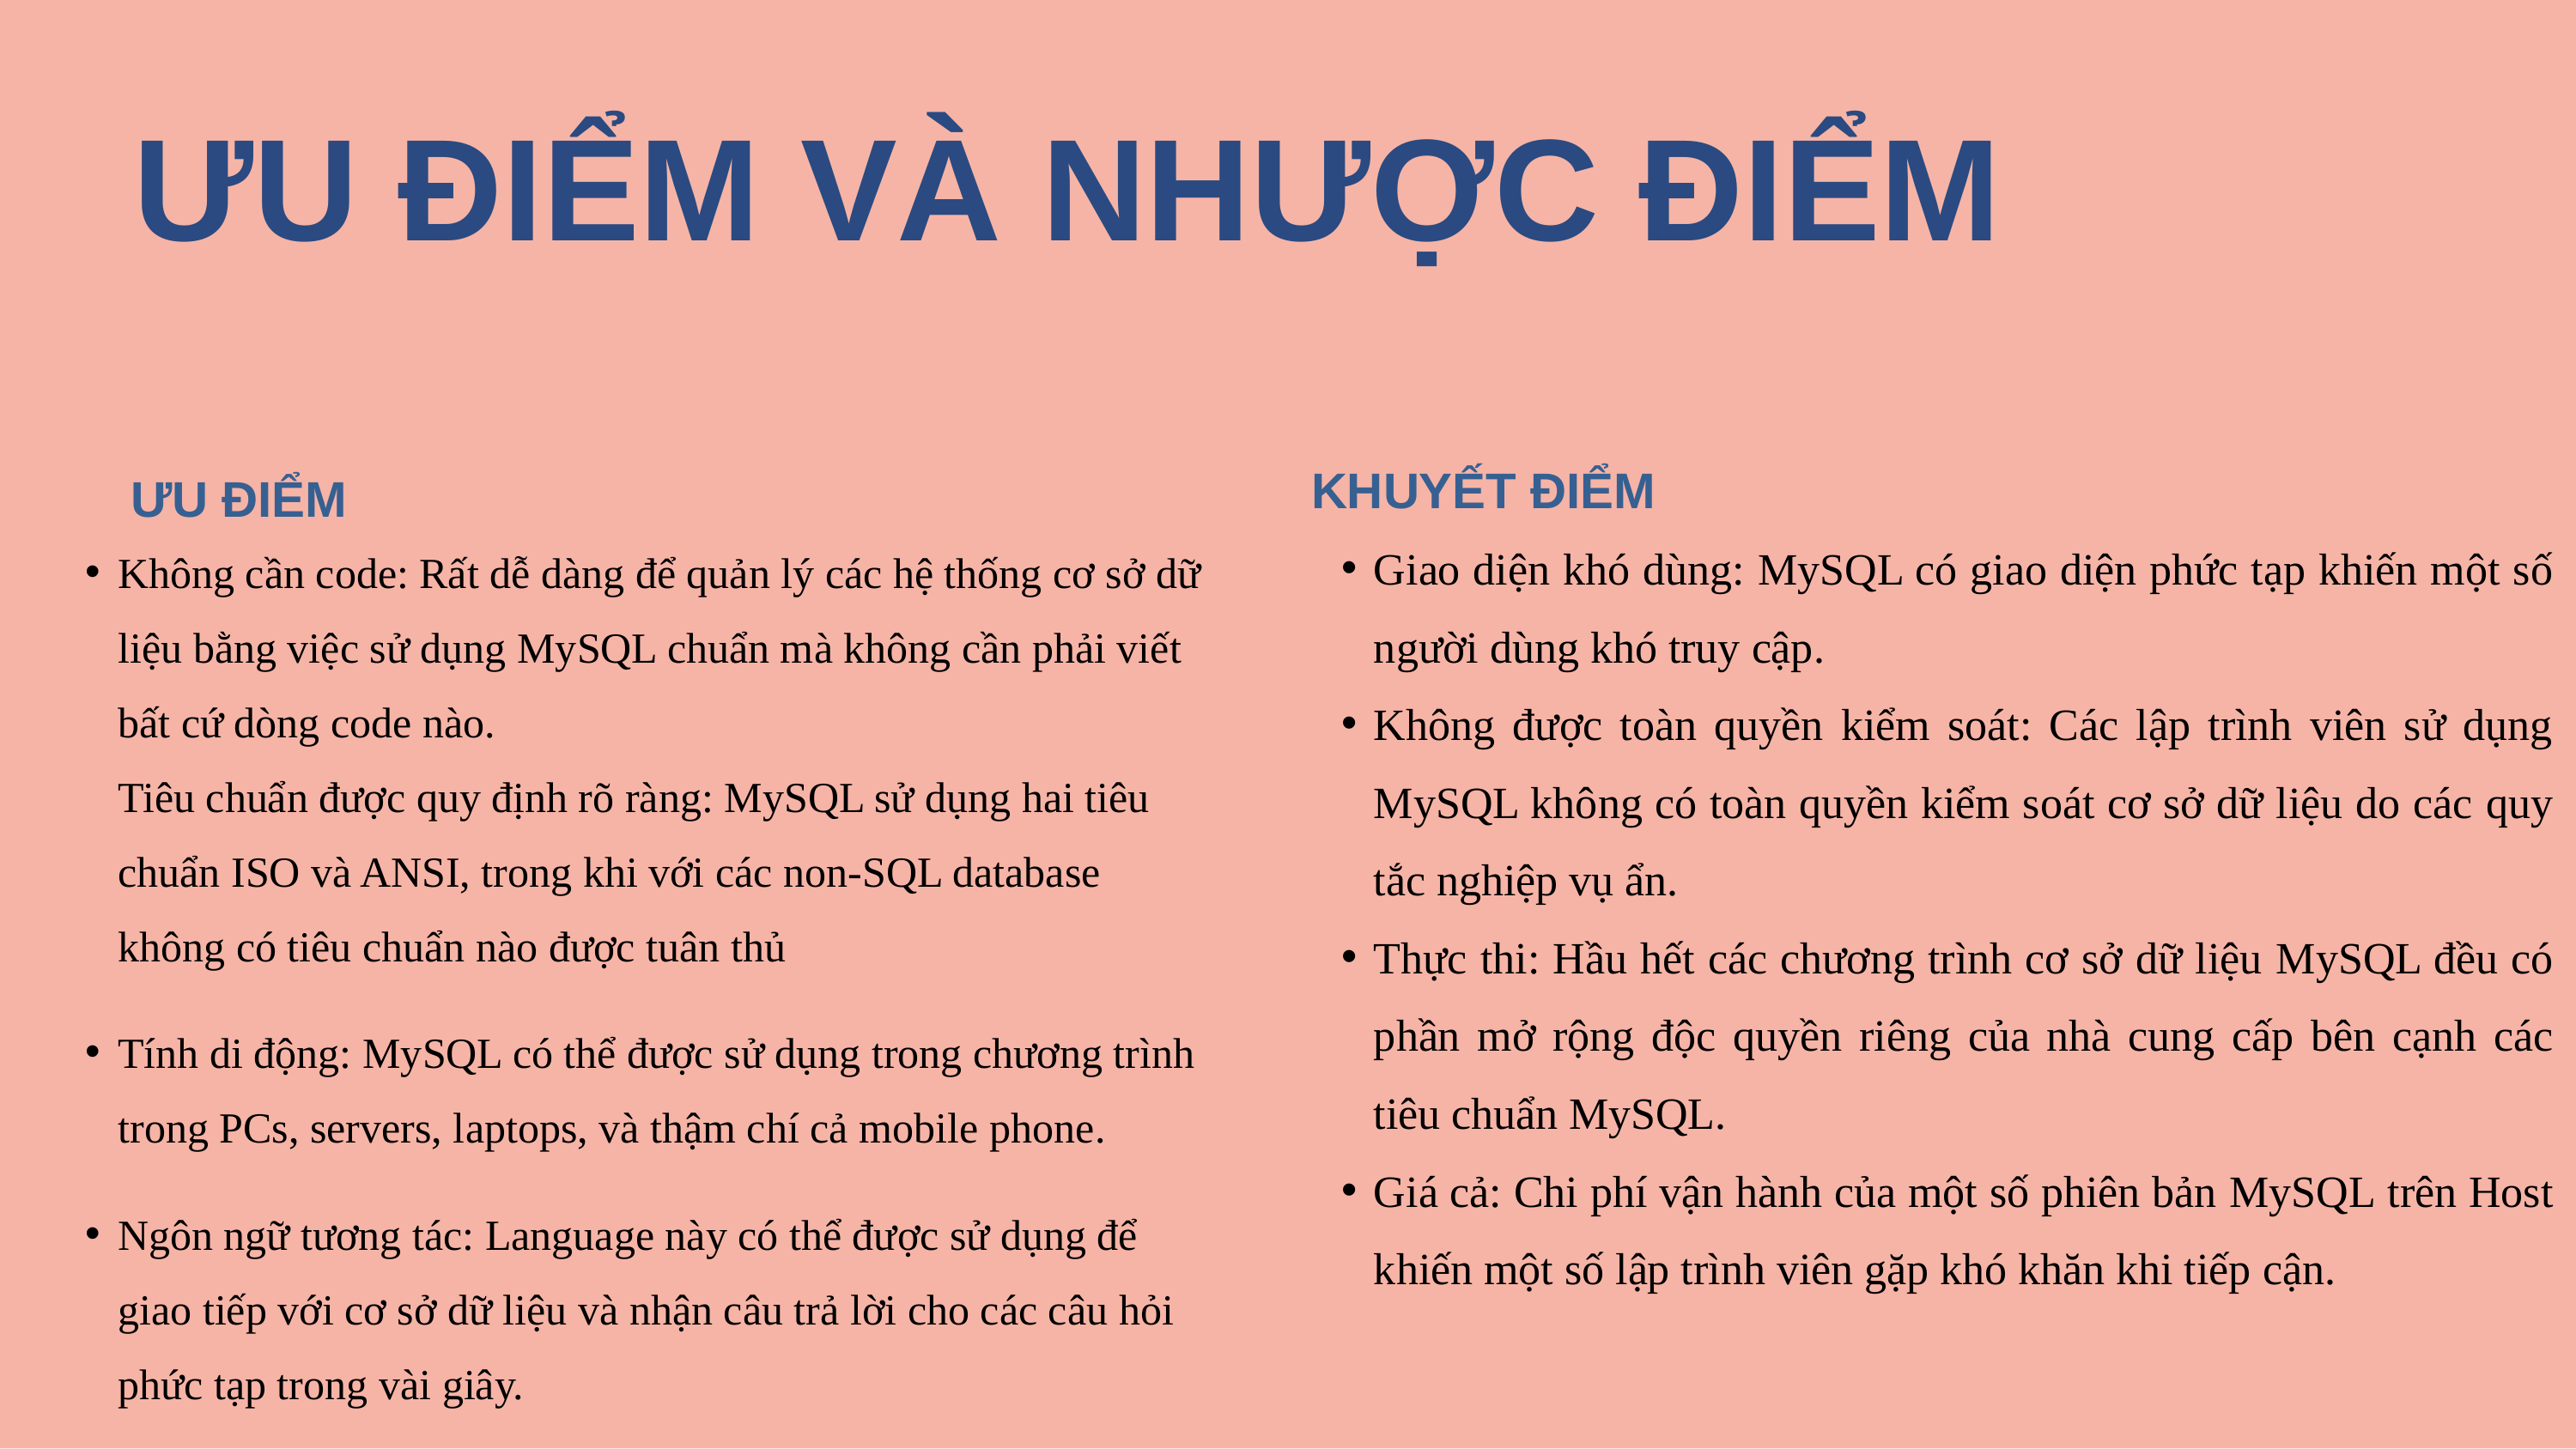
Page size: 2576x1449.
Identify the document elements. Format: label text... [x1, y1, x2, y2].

title ƯU ĐIỂM VÀ NHƯỢC ĐIỂM [131, 92, 2093, 373]
text_box KHUYẾT ĐIỂM [1309, 447, 1779, 519]
text_box [0, 1294, 2576, 1449]
text_box Không cần code: Rất dễ dàng để quản lý các hệ thống cơ sở dữ liệu bằng việc sử dụng MySQL chuẩn mà không cần phải viết bất cứ dòng code nào. Tiêu chuẩn được quy định rõ ràng: MySQL sử dụng hai tiêu chuẩn ISO và ANSI, trong khi với các non-SQL database không có tiêu chuẩn nào được tuân thủ Tính di động: MySQL có thể được sử dụng trong chương trình trong PCs, servers, laptops, và thậm chí cả mobile phone. Ngôn ngữ tương tác: Language này có thể được sử dụng để giao tiếp với cơ sở dữ liệu và nhận câu trả lời cho các câu hỏi phức tạp trong vài giây. [0, 520, 1224, 1409]
text_box ƯU ĐIỂM [129, 455, 598, 527]
text_box [0, 0, 2576, 520]
text_box Giao diện khó dùng: MySQL có giao diện phức tạp khiến một số người dùng khó truy cập. Không được toàn quyền kiểm soát: Các lập trình viên sử dụng MySQL không có toàn quyền kiểm soát cơ sở dữ liệu do các quy tắc nghiệp vụ ẩn. Thực thi: Hầu hết các chương trình cơ sở dữ liệu MySQL đều có phần mở rộng độc quyền riêng của nhà cung cấp bên cạnh các tiêu chuẩn MySQL. Giá cả: Chi phí vận hành của một số phiên bản MySQL trên Host khiến một số lập trình viên gặp khó khăn khi tiếp cận. [1148, 514, 2576, 1294]
